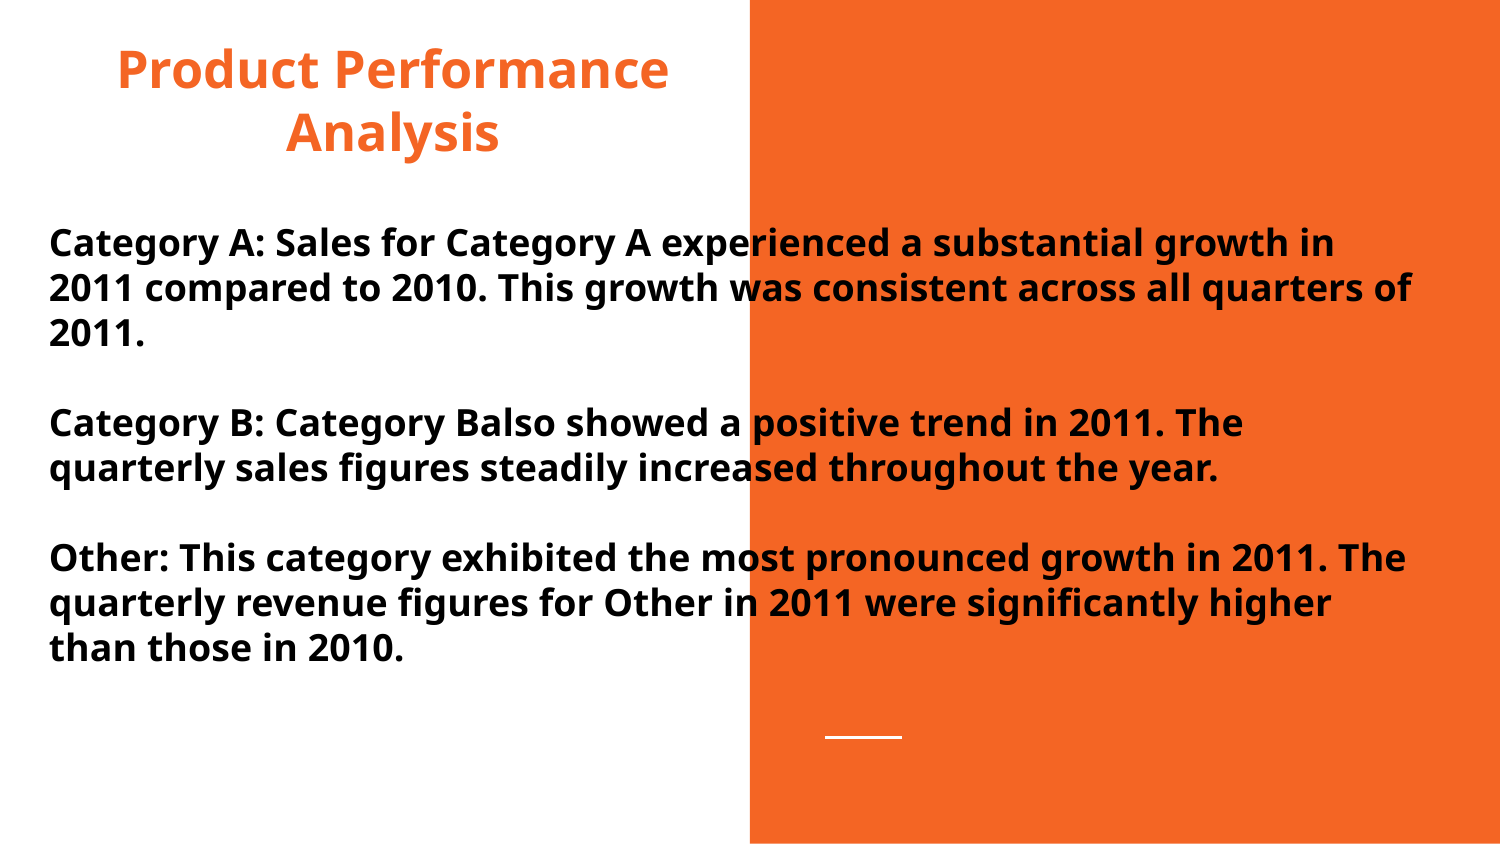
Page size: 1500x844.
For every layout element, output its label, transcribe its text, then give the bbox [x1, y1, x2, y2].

text_box Category A: Sales for Category A experienced a substantial growth in 2011 compared to 2010. This growth was consistent across all quarters of 2011. Category B: Category Balso showed a positive trend in 2011. The quarterly sales figures steadily increased throughout the year. Other: This category exhibited the most pronounced growth in 2011. The quarterly revenue figures for Other in 2011 were significantly higher than those in 2010. [33, 204, 1439, 816]
subtitle Product Performance Analysis [61, 17, 726, 204]
